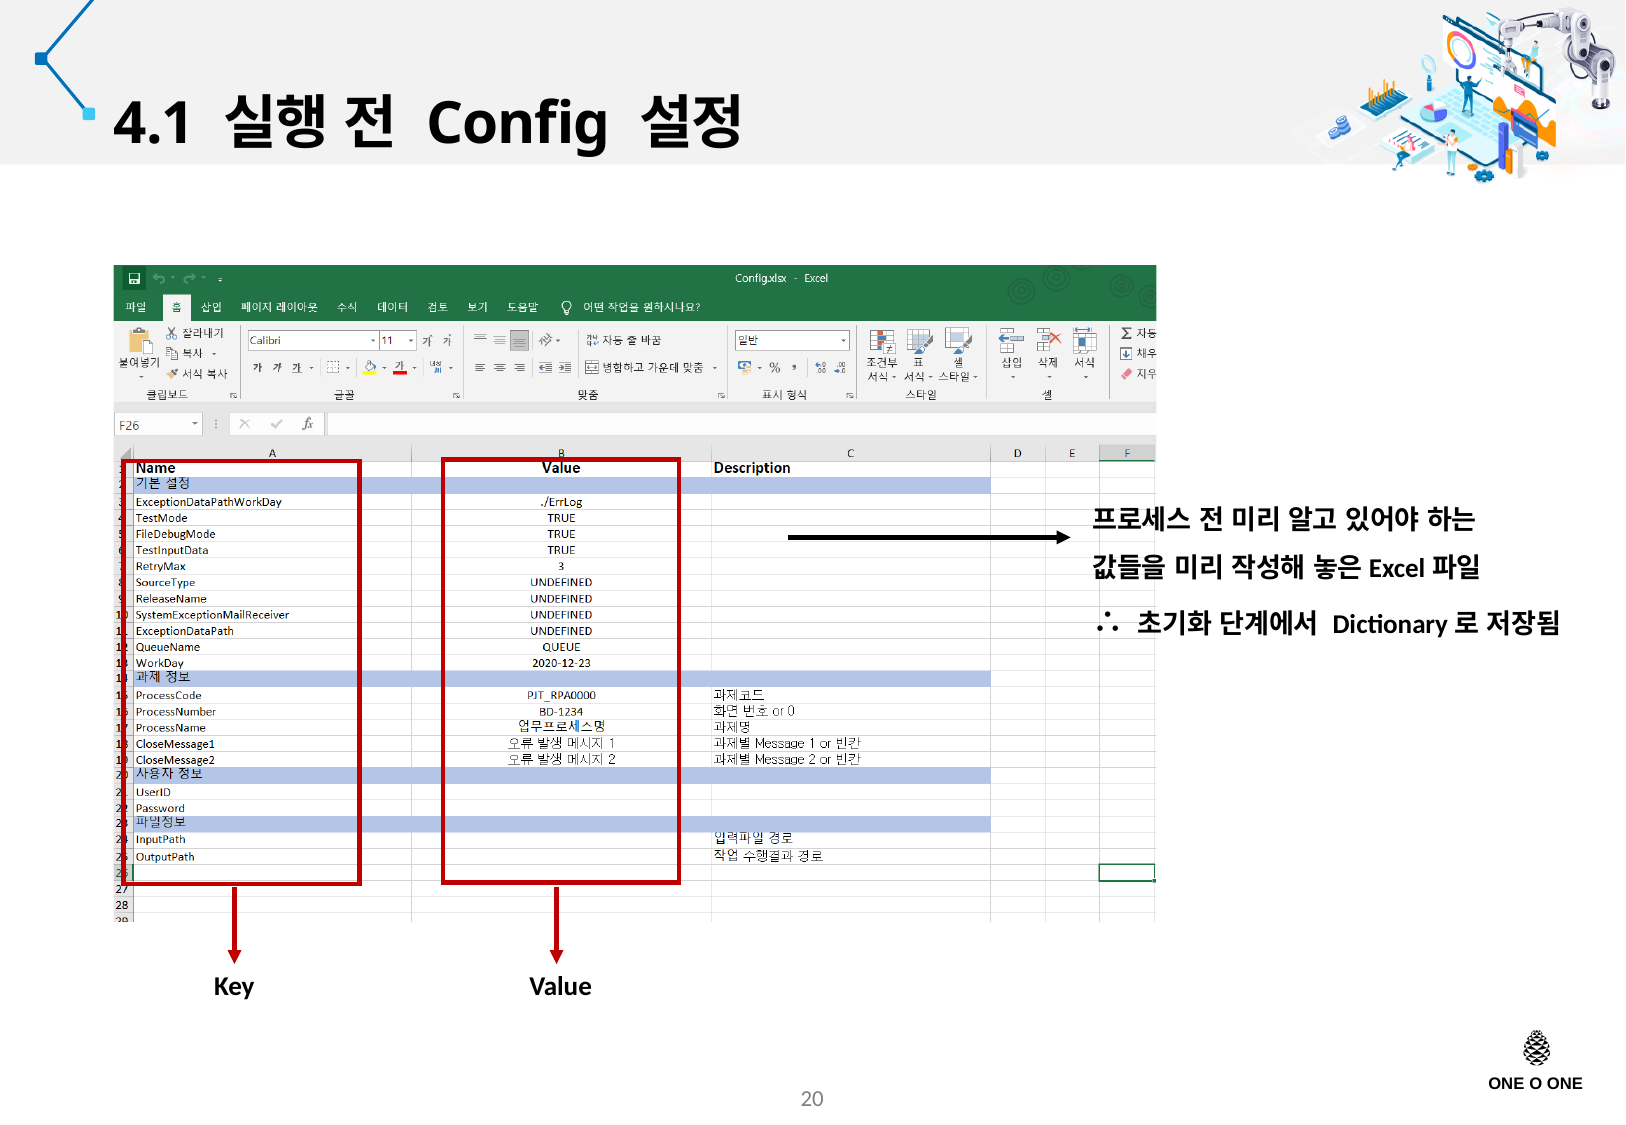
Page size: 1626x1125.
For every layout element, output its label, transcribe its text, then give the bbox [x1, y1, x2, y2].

text_box 4.1 실행 전 Config 설정 [113, 55, 1512, 169]
text_box Key [199, 961, 270, 1009]
picture [113, 264, 1157, 922]
picture [0, 0, 1625, 247]
text_box Value [514, 961, 607, 1009]
picture [1521, 1029, 1552, 1066]
text_box 프로세스 전 미리 알고 있어야 하는 값들을 미리 작성해 놓은Excel파일 ∴ 초기화 단계에서 Dictionary로 저장됨 [1157, 494, 1596, 647]
